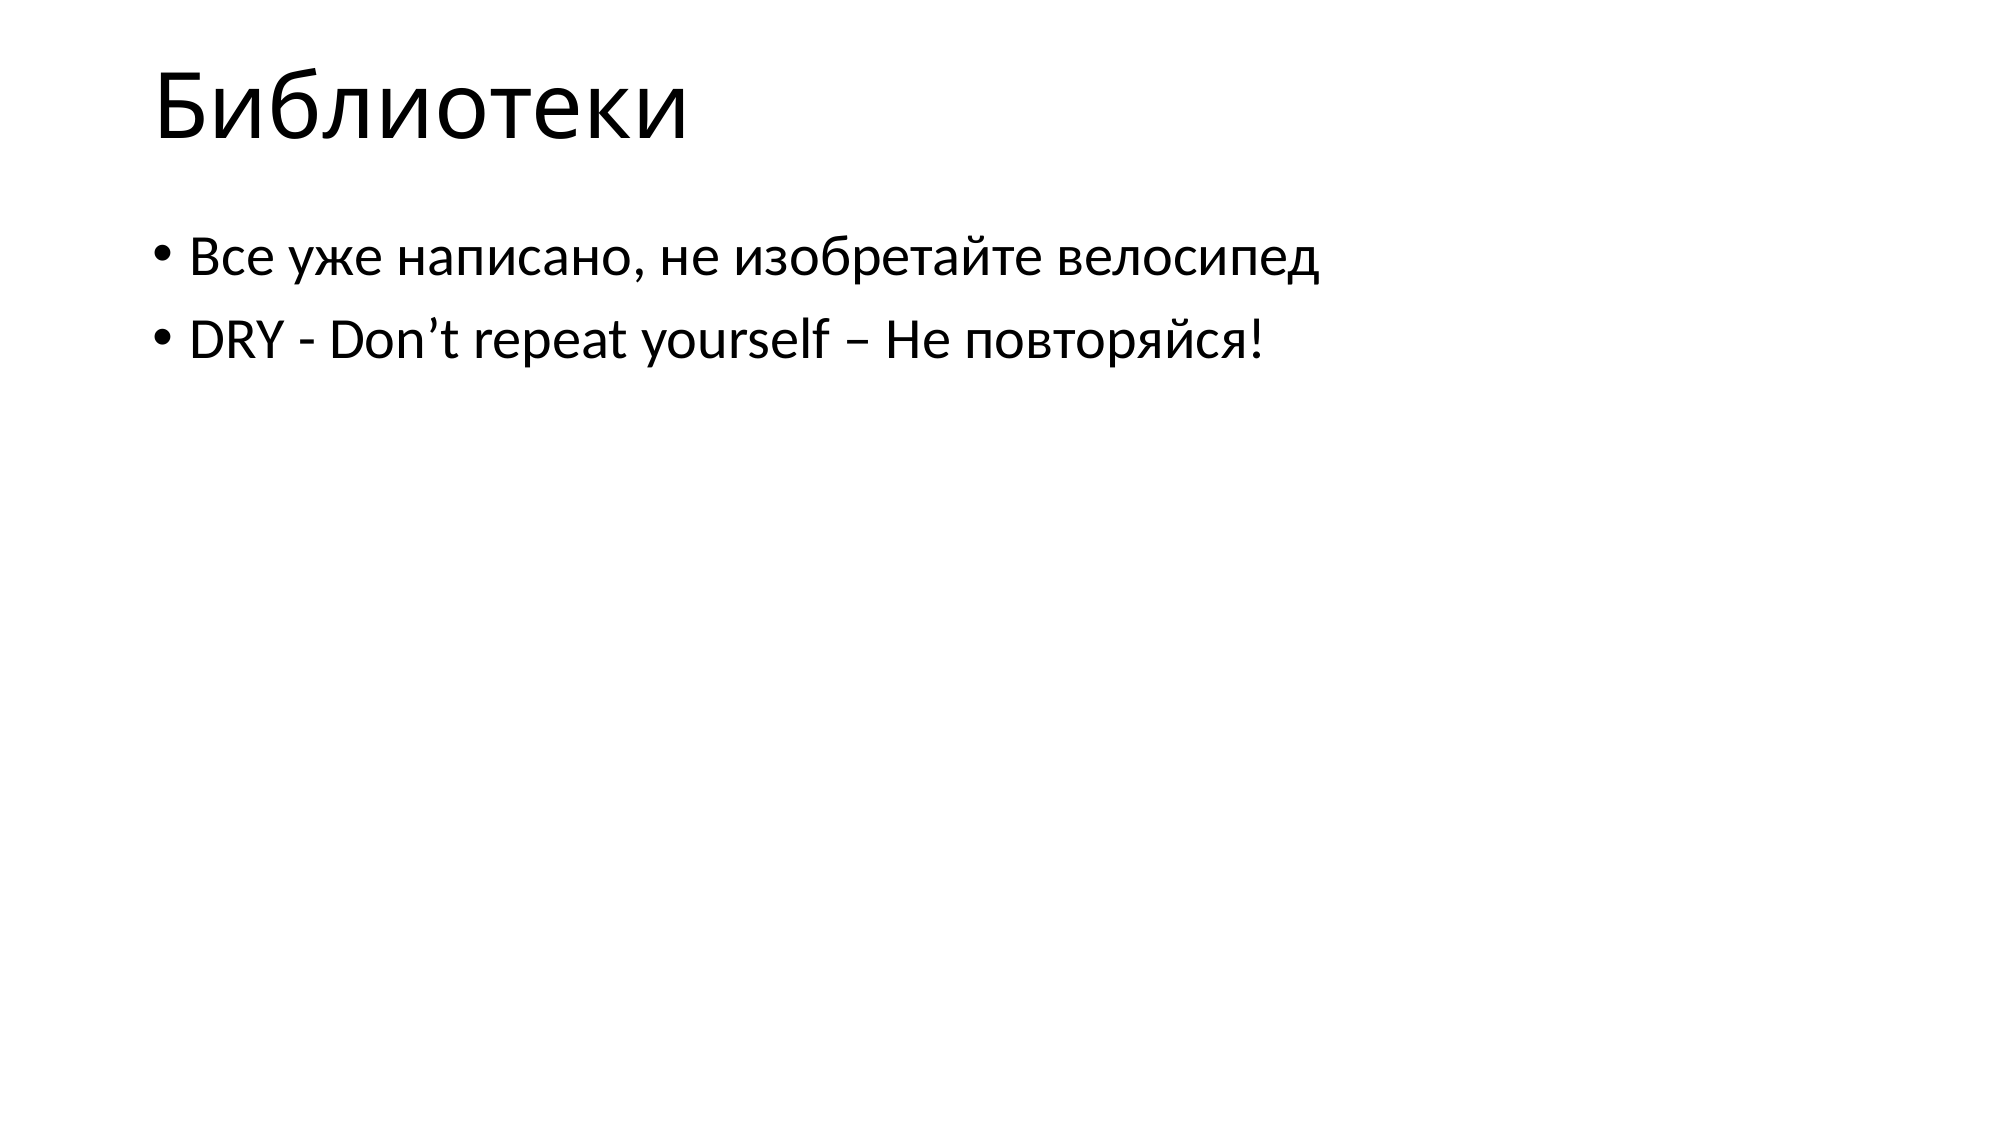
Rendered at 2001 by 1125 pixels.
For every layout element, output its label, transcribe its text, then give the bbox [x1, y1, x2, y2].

list Все уже написано, не изобретайте велосипед DRY - Don’t repeat yourself – Не повторяйся! [137, 217, 1863, 932]
title Библиотеки [137, 0, 1863, 217]
